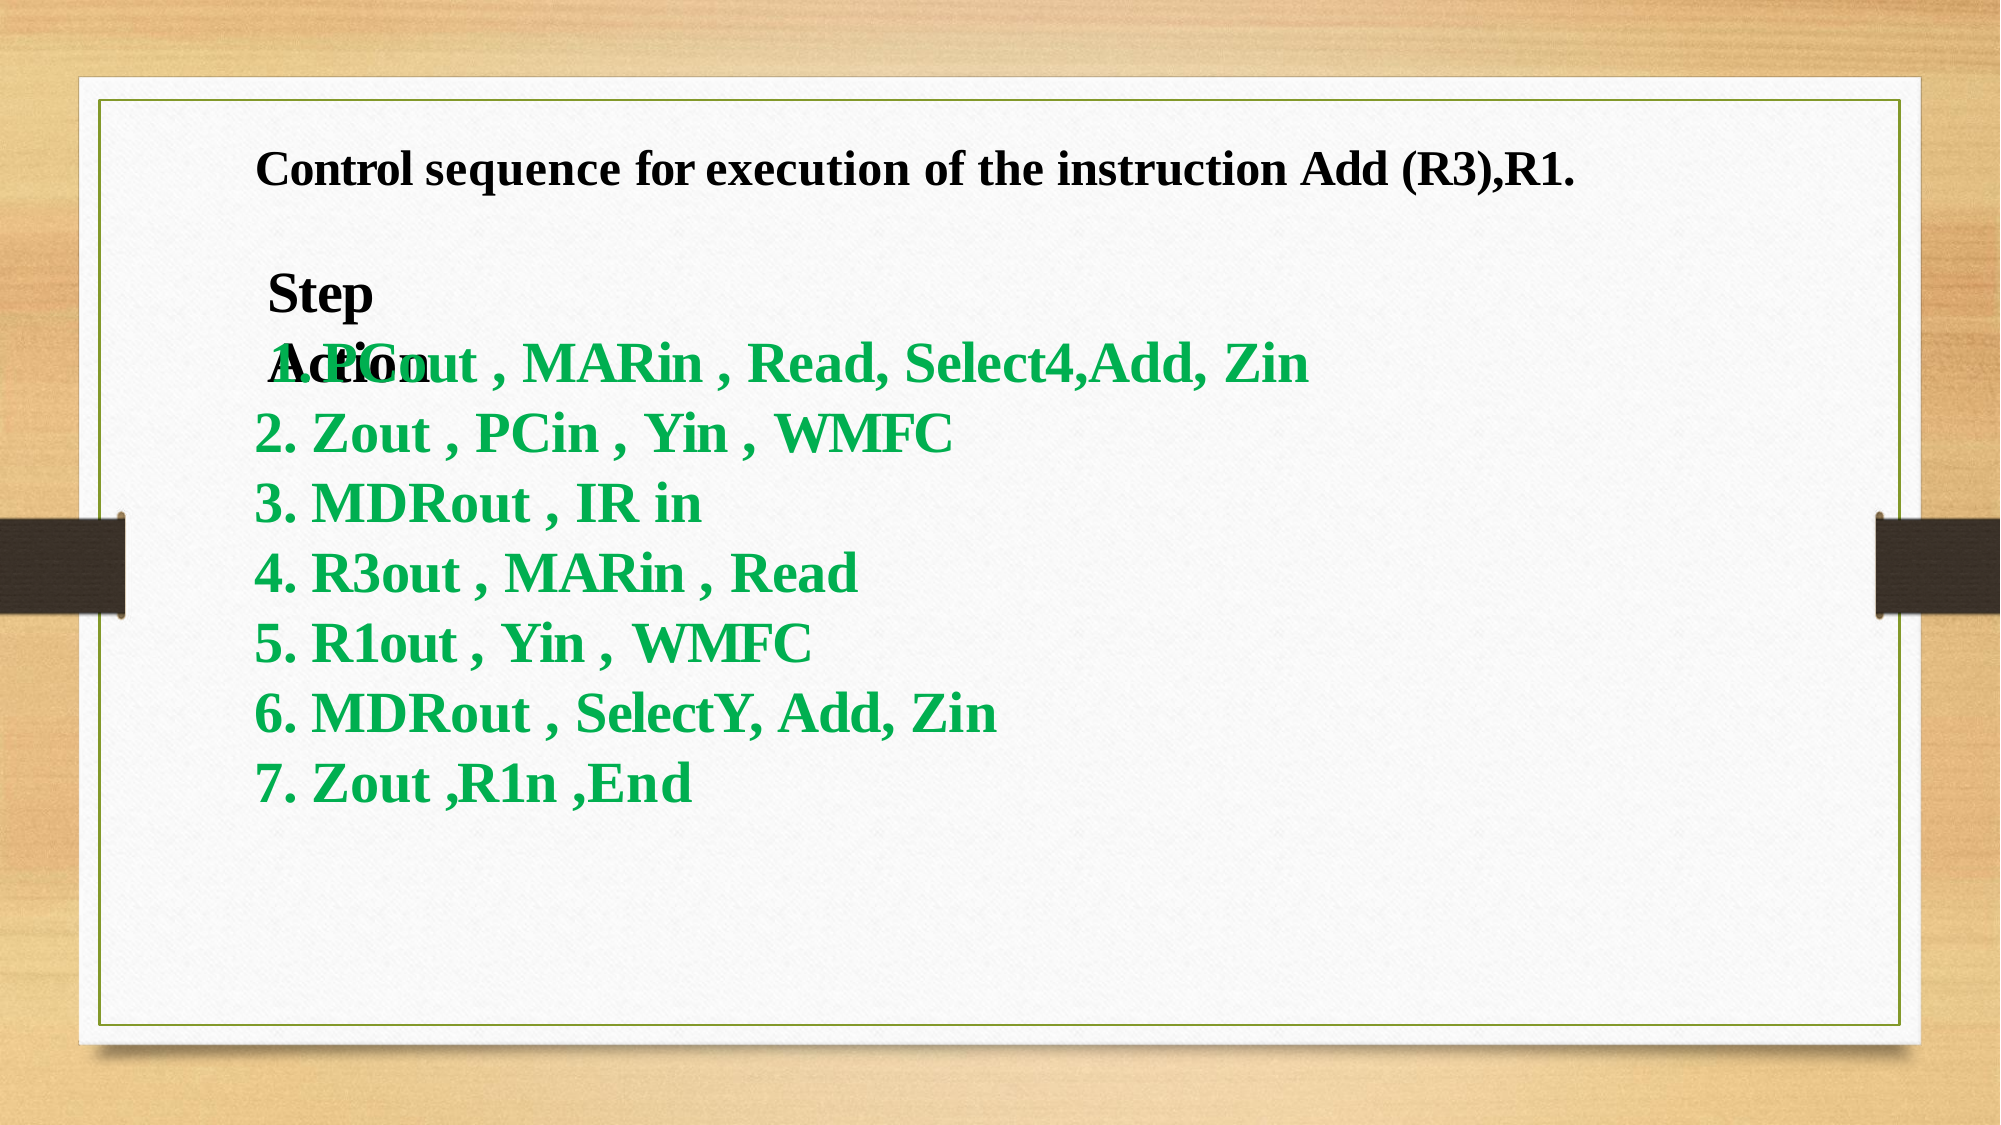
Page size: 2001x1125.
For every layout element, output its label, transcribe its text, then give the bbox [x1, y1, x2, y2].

title Step Action [265, 252, 773, 322]
text_box Control sequence for execution of the instruction Add (R3),R1. [252, 132, 1588, 196]
list PCout , MARin , Read, Select4,Add, Zin Zout , PCin , Yin , WMFC MDRout , IR in R3out , MARin , Read R1out , Yin , WMFC MDRout , SelectY, Add, Zin Zout ,R1n ,End [252, 322, 1315, 963]
picture [0, 0, 2000, 1125]
